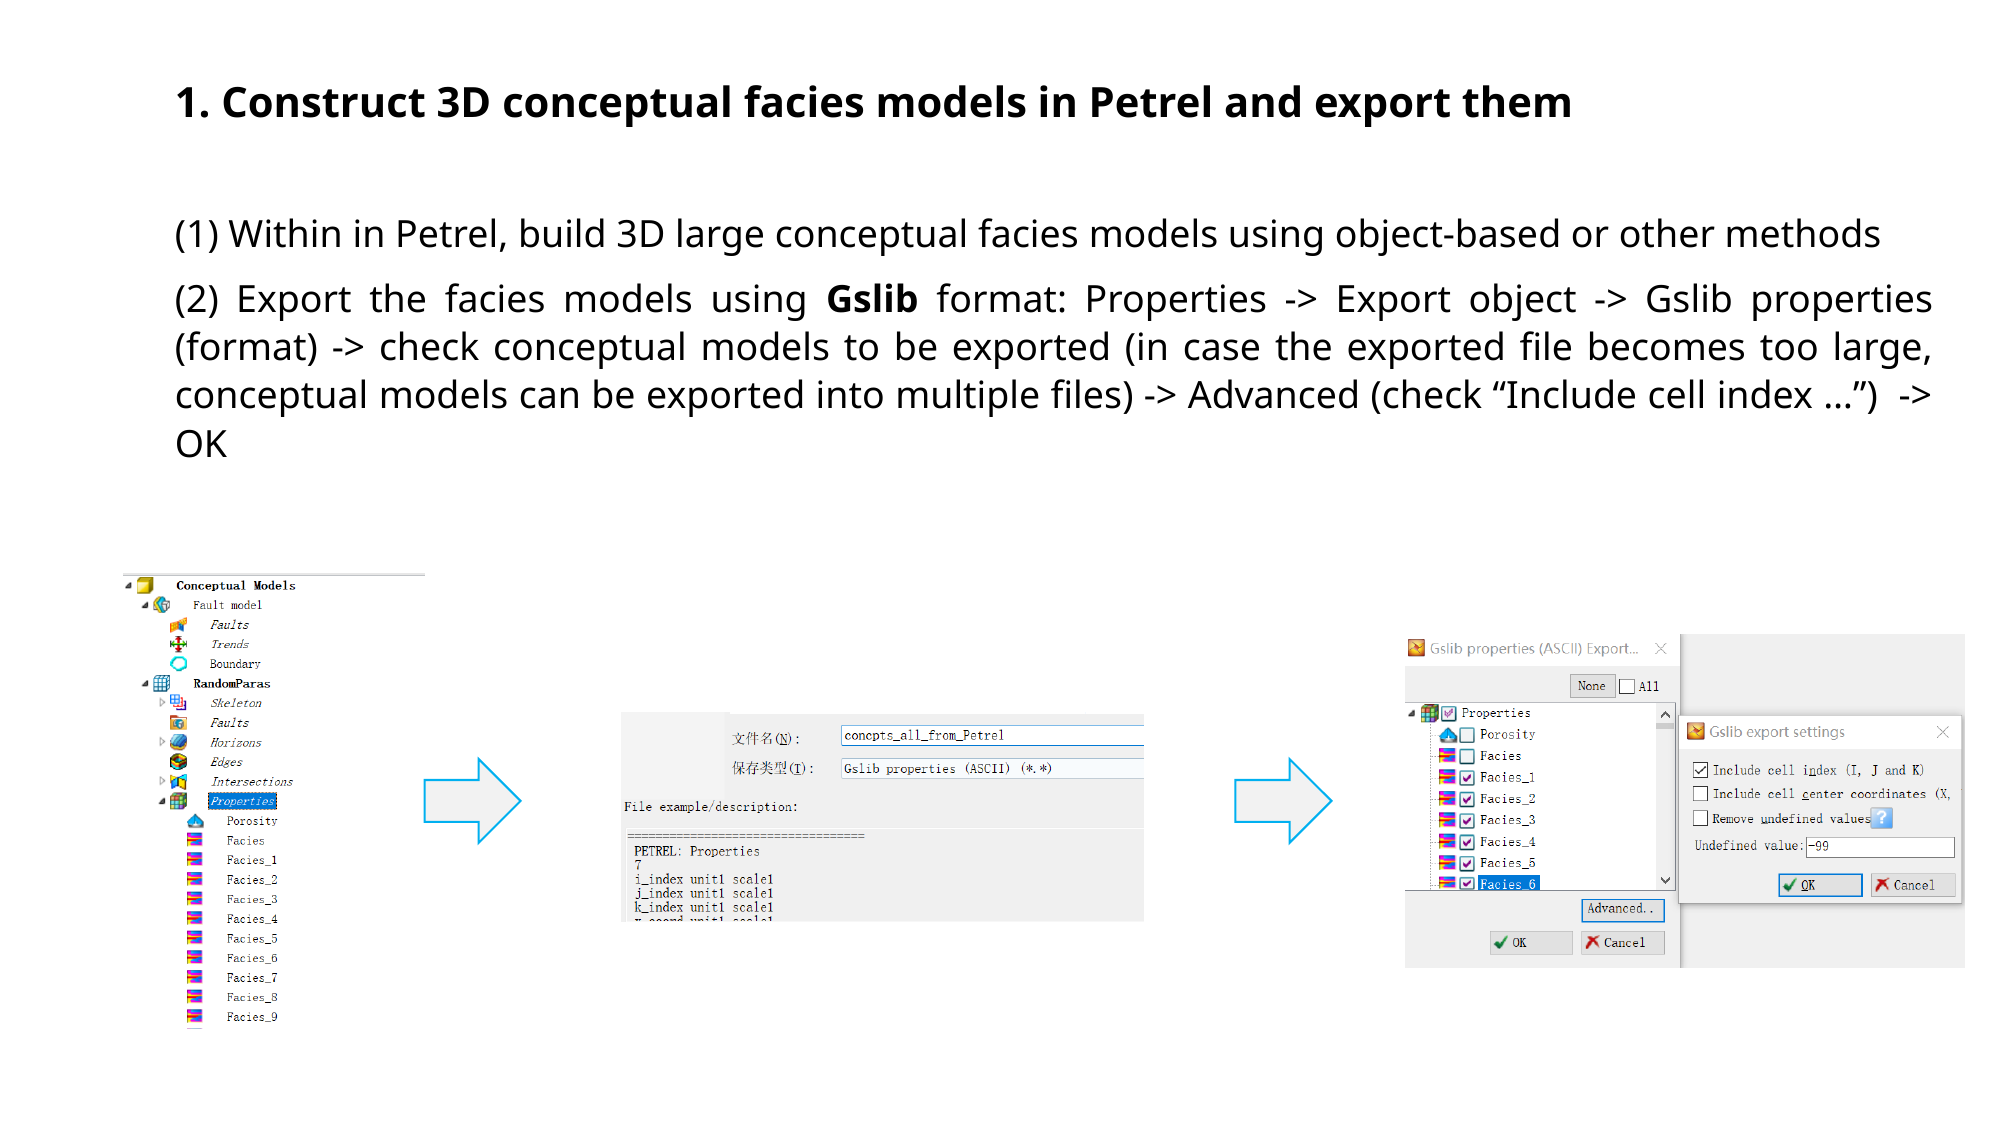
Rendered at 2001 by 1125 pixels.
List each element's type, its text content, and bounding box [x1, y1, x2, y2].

text_box [425, 756, 523, 846]
text_box 1. Construct 3D conceptual facies models in Petrel and export them (1) Within in Petrel, build 3D large conceptual facies models using object-based or other methods (2) Export the facies models using Gslib format: Properties -> Export object -> Gslib properties (format) -> check conceptual models to be exported (in case the exported file becomes too large, conceptual models can be exported into multiple files) -> Advanced (check “Include cell index …”) -> OK [159, 65, 1949, 472]
picture [122, 573, 425, 1029]
picture [1405, 633, 1965, 968]
text_box [1234, 756, 1333, 846]
picture [620, 712, 1144, 922]
